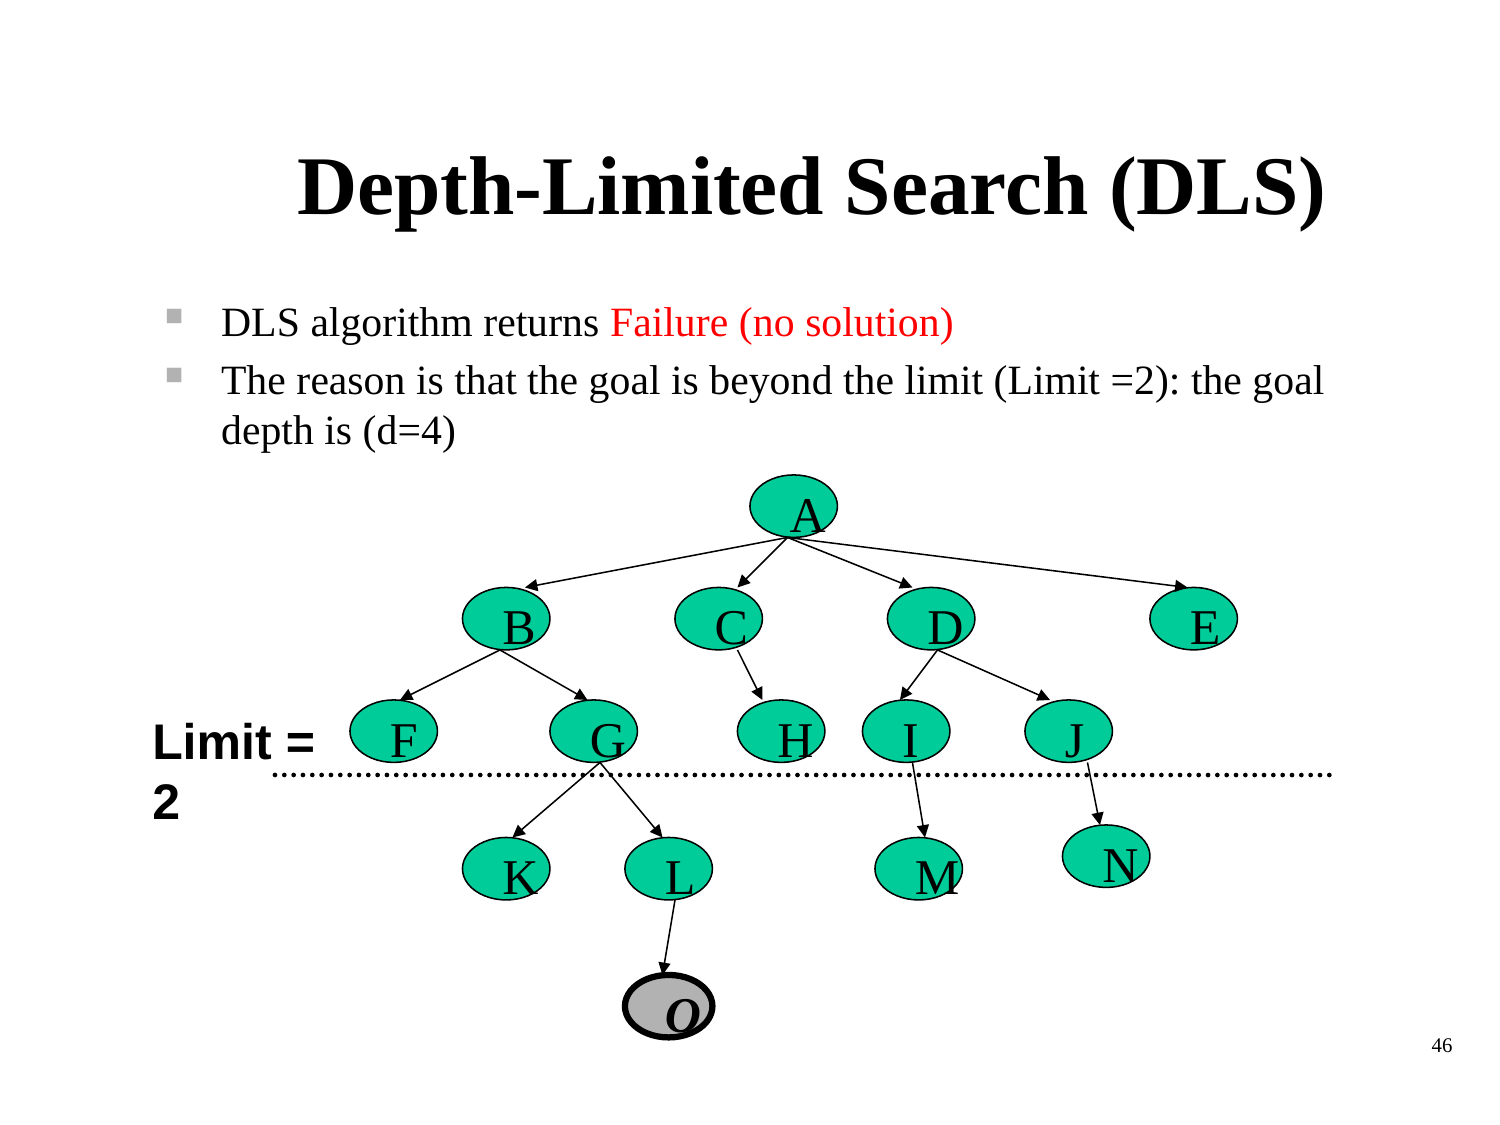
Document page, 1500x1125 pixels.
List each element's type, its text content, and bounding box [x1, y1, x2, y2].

text_box DLS algorithm returns Failure (no solution) The reason is that the goal is beyond the limit (Limit =2): the goal depth is (d=4) [149, 287, 1425, 425]
title Depth-Limited Search (DLS) [174, 87, 1451, 276]
text_box Limit = 2 [137, 702, 338, 837]
slide_number 46 [1154, 1023, 1468, 1100]
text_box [349, 474, 1238, 1038]
